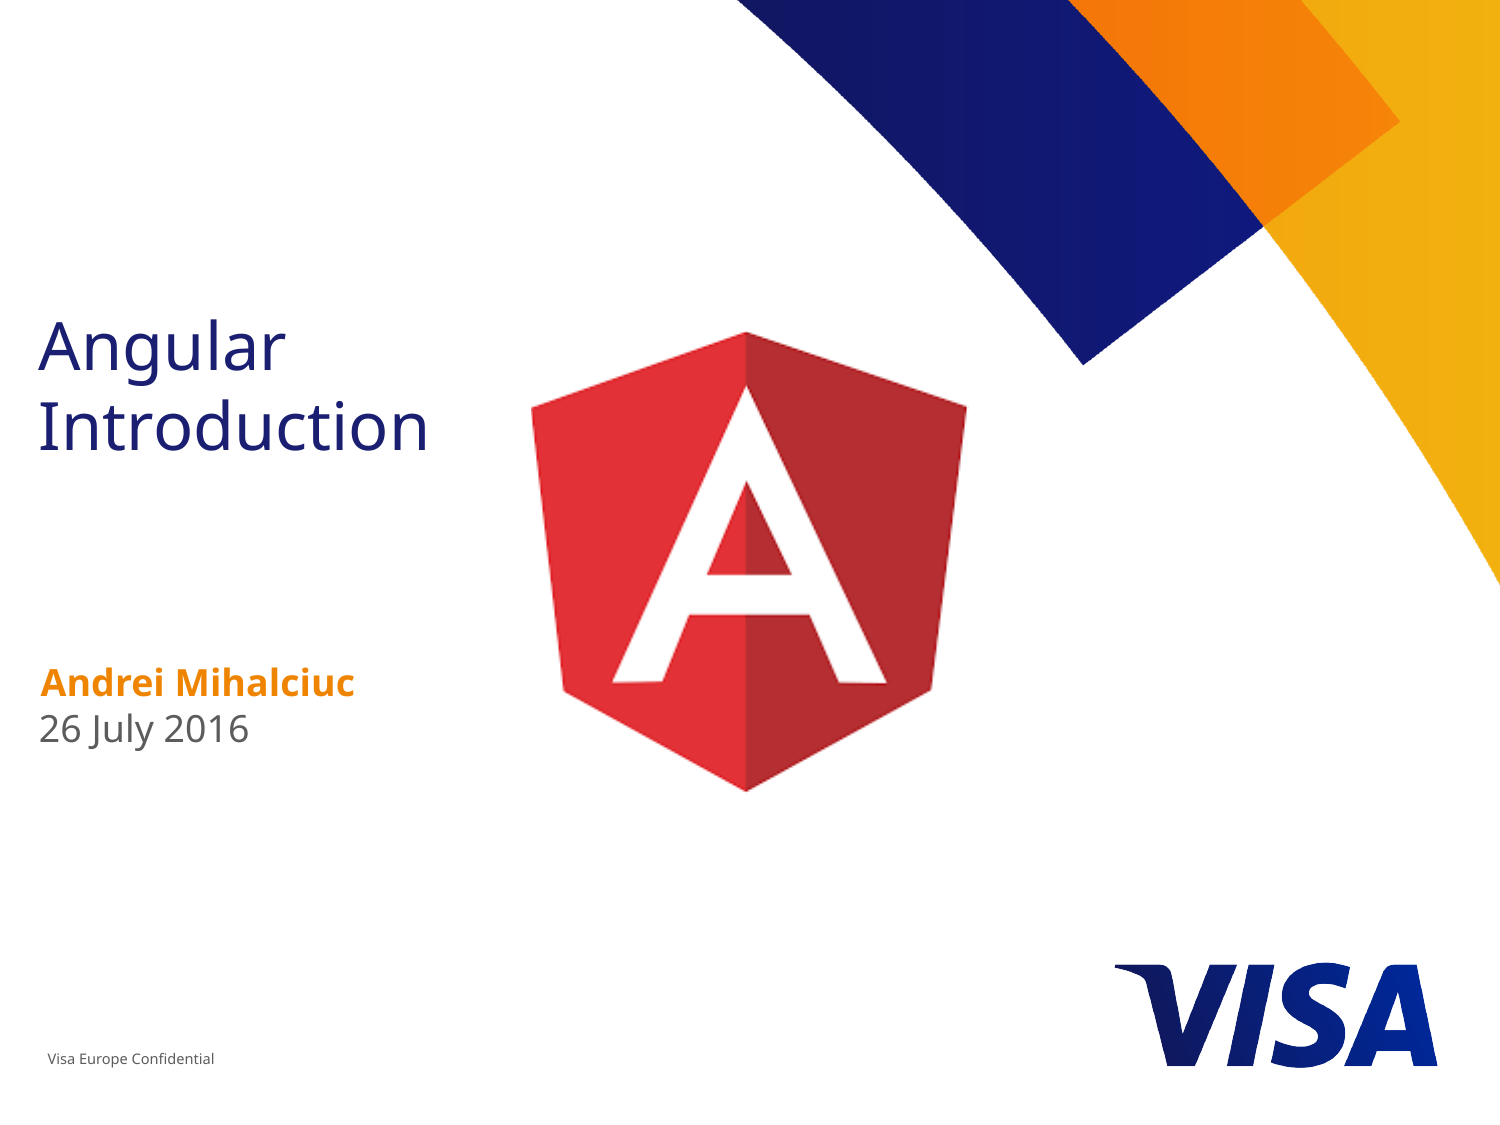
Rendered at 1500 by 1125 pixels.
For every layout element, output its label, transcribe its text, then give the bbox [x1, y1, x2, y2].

picture [1107, 955, 1445, 1075]
picture [531, 0, 1500, 795]
list 26 July 2016 [38, 705, 526, 788]
list Andrei Mihalciuc [40, 659, 526, 701]
title Angular Introduction [39, 268, 664, 624]
